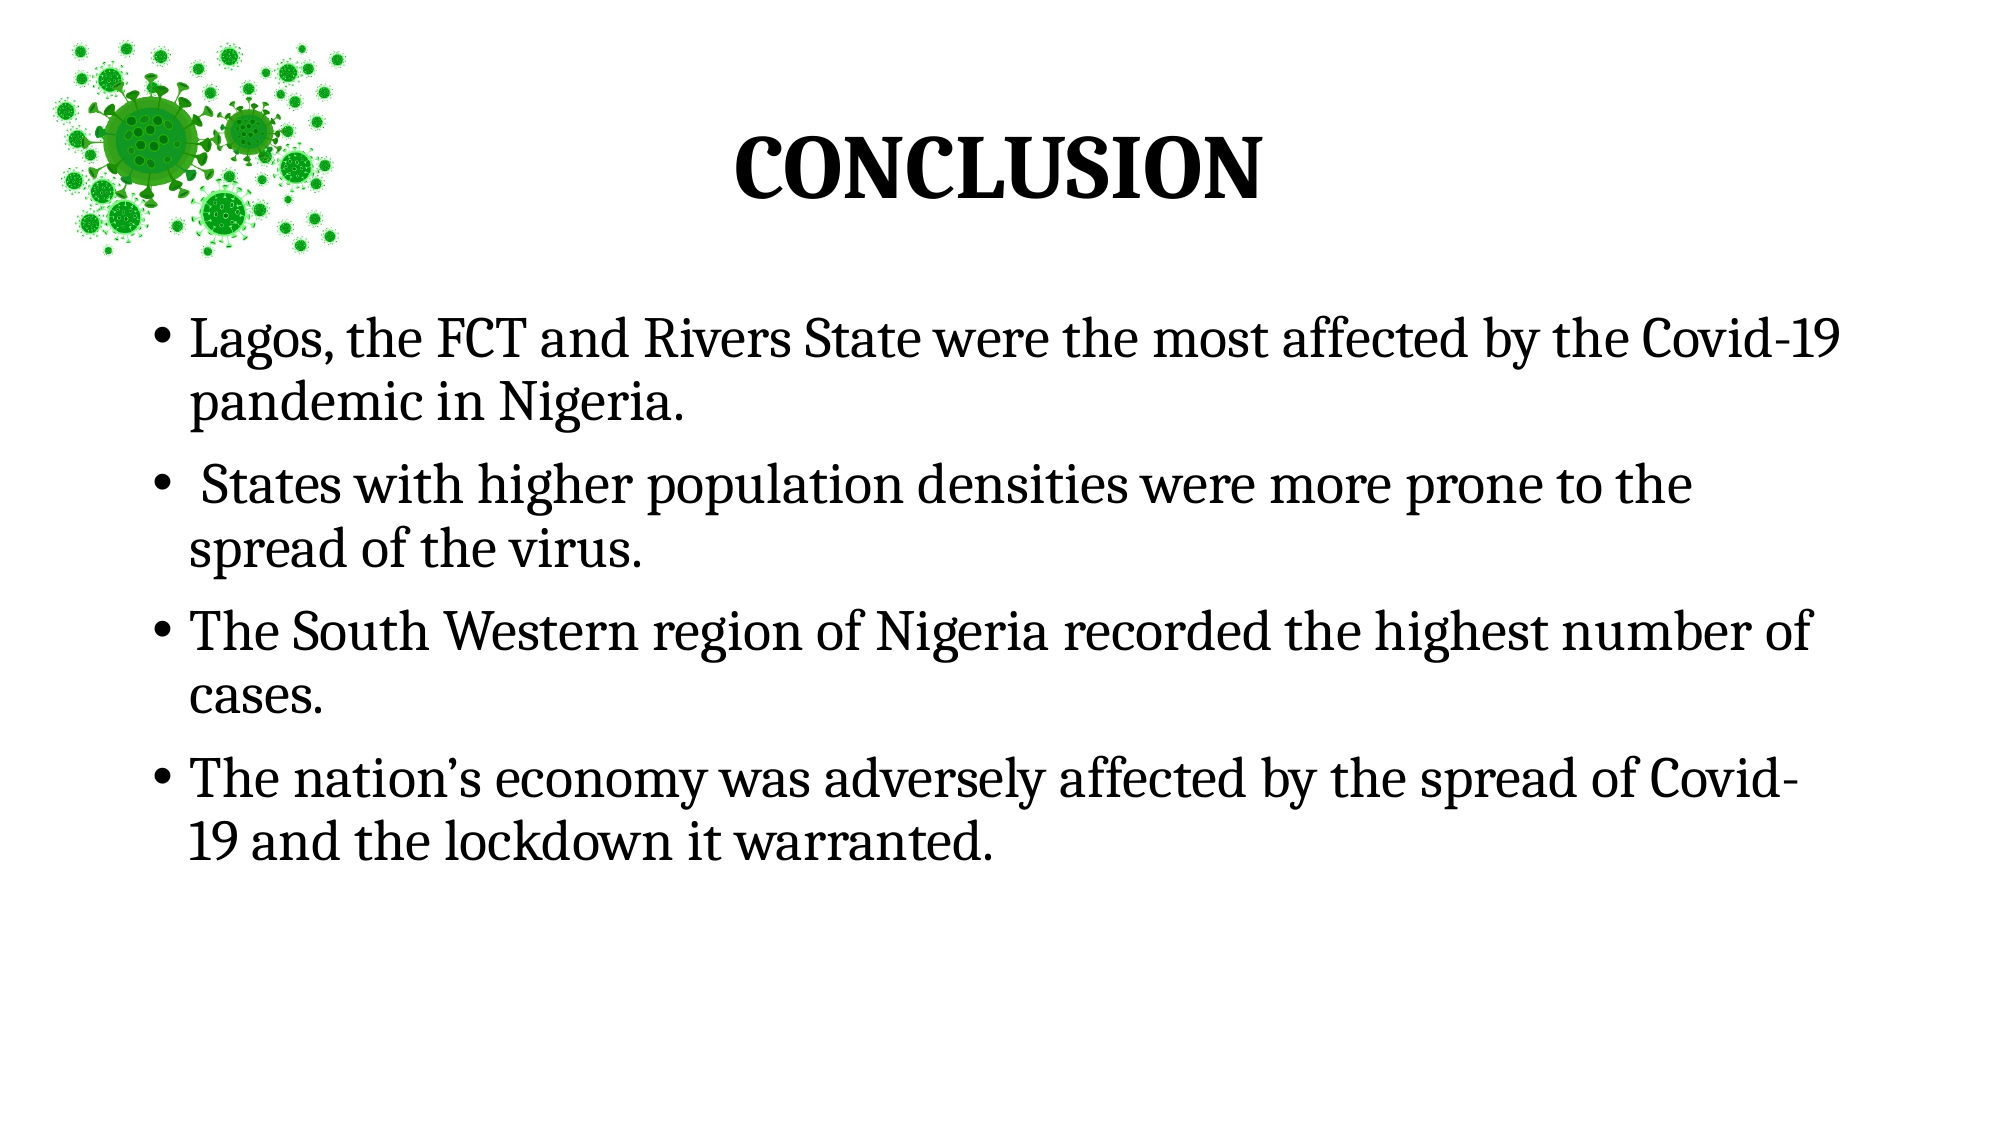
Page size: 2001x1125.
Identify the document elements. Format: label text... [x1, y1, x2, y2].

title CONCLUSION [137, 59, 1863, 278]
picture [44, 34, 351, 261]
list Lagos, the FCT and Rivers State were the most affected by the Covid-19 pandemic in Nigeria. States with higher population densities were more prone to the spread of the virus. The South Western region of Nigeria recorded the highest number of cases. The nation’s economy was adversely affected by the spread of Covid-19 and the lockdown it warranted. [137, 299, 1863, 1014]
